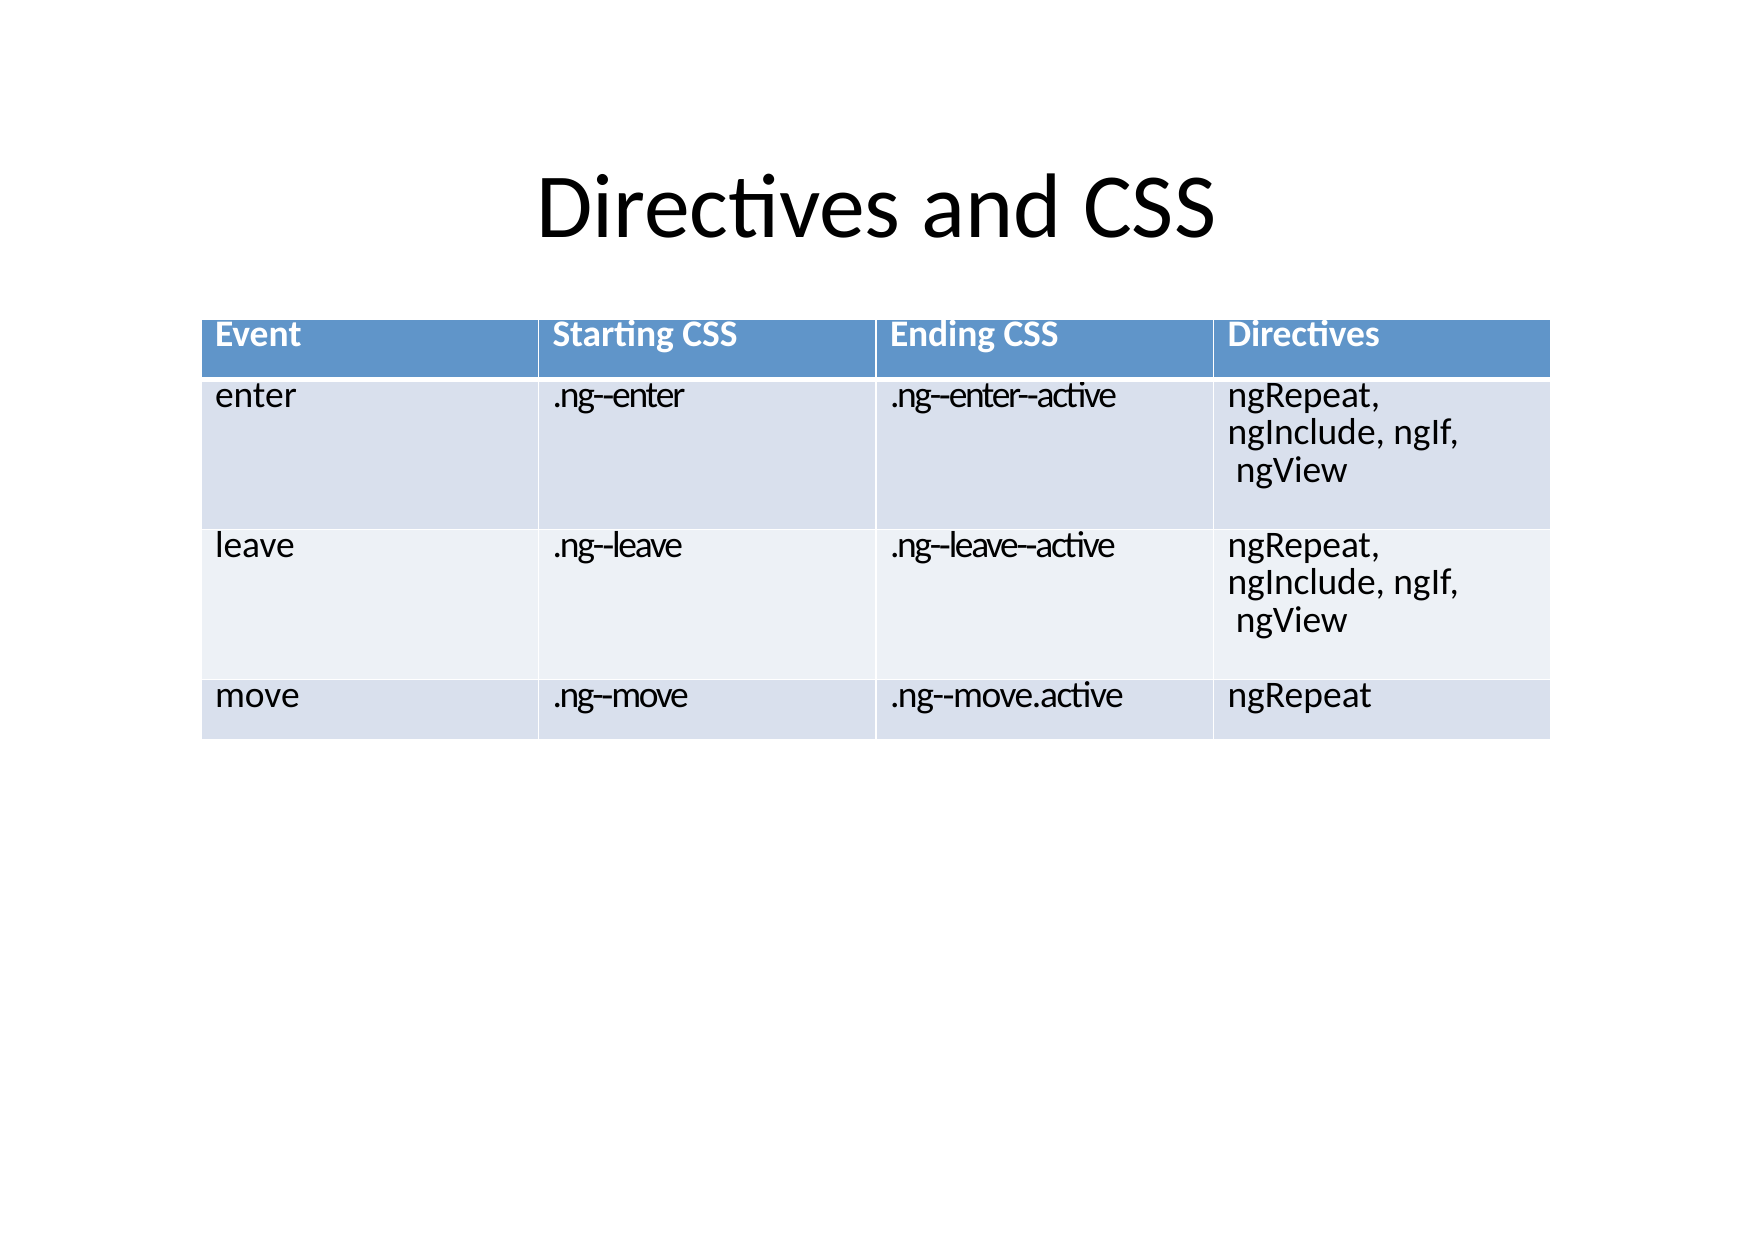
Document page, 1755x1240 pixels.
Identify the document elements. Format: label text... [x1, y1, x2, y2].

table_header Starting CSS [539, 320, 875, 377]
table_cell .ng-­‐leave-­‐active [877, 530, 1213, 679]
table_header Directives [1214, 320, 1550, 377]
table_cell .ng-­‐move.active [877, 680, 1213, 739]
table_cell enter [202, 382, 538, 529]
table_cell ngRepeat, ngInclude, ngIf, ngView [1214, 530, 1550, 679]
table_cell move [202, 680, 538, 739]
table_cell .ng-­‐move [539, 680, 875, 739]
table_cell leave [202, 530, 538, 679]
table_cell ngRepeat [1214, 680, 1550, 739]
table_cell .ng-­‐leave [539, 530, 875, 679]
table_cell ngRepeat, ngInclude, ngIf, ngView [1214, 382, 1550, 529]
title Directives and CSS [216, 146, 1538, 318]
table_header Event [202, 320, 538, 377]
table_cell .ng-­‐enter [539, 382, 875, 529]
table_cell .ng-­‐enter-­‐active [877, 382, 1213, 529]
table_header Ending CSS [877, 320, 1213, 377]
